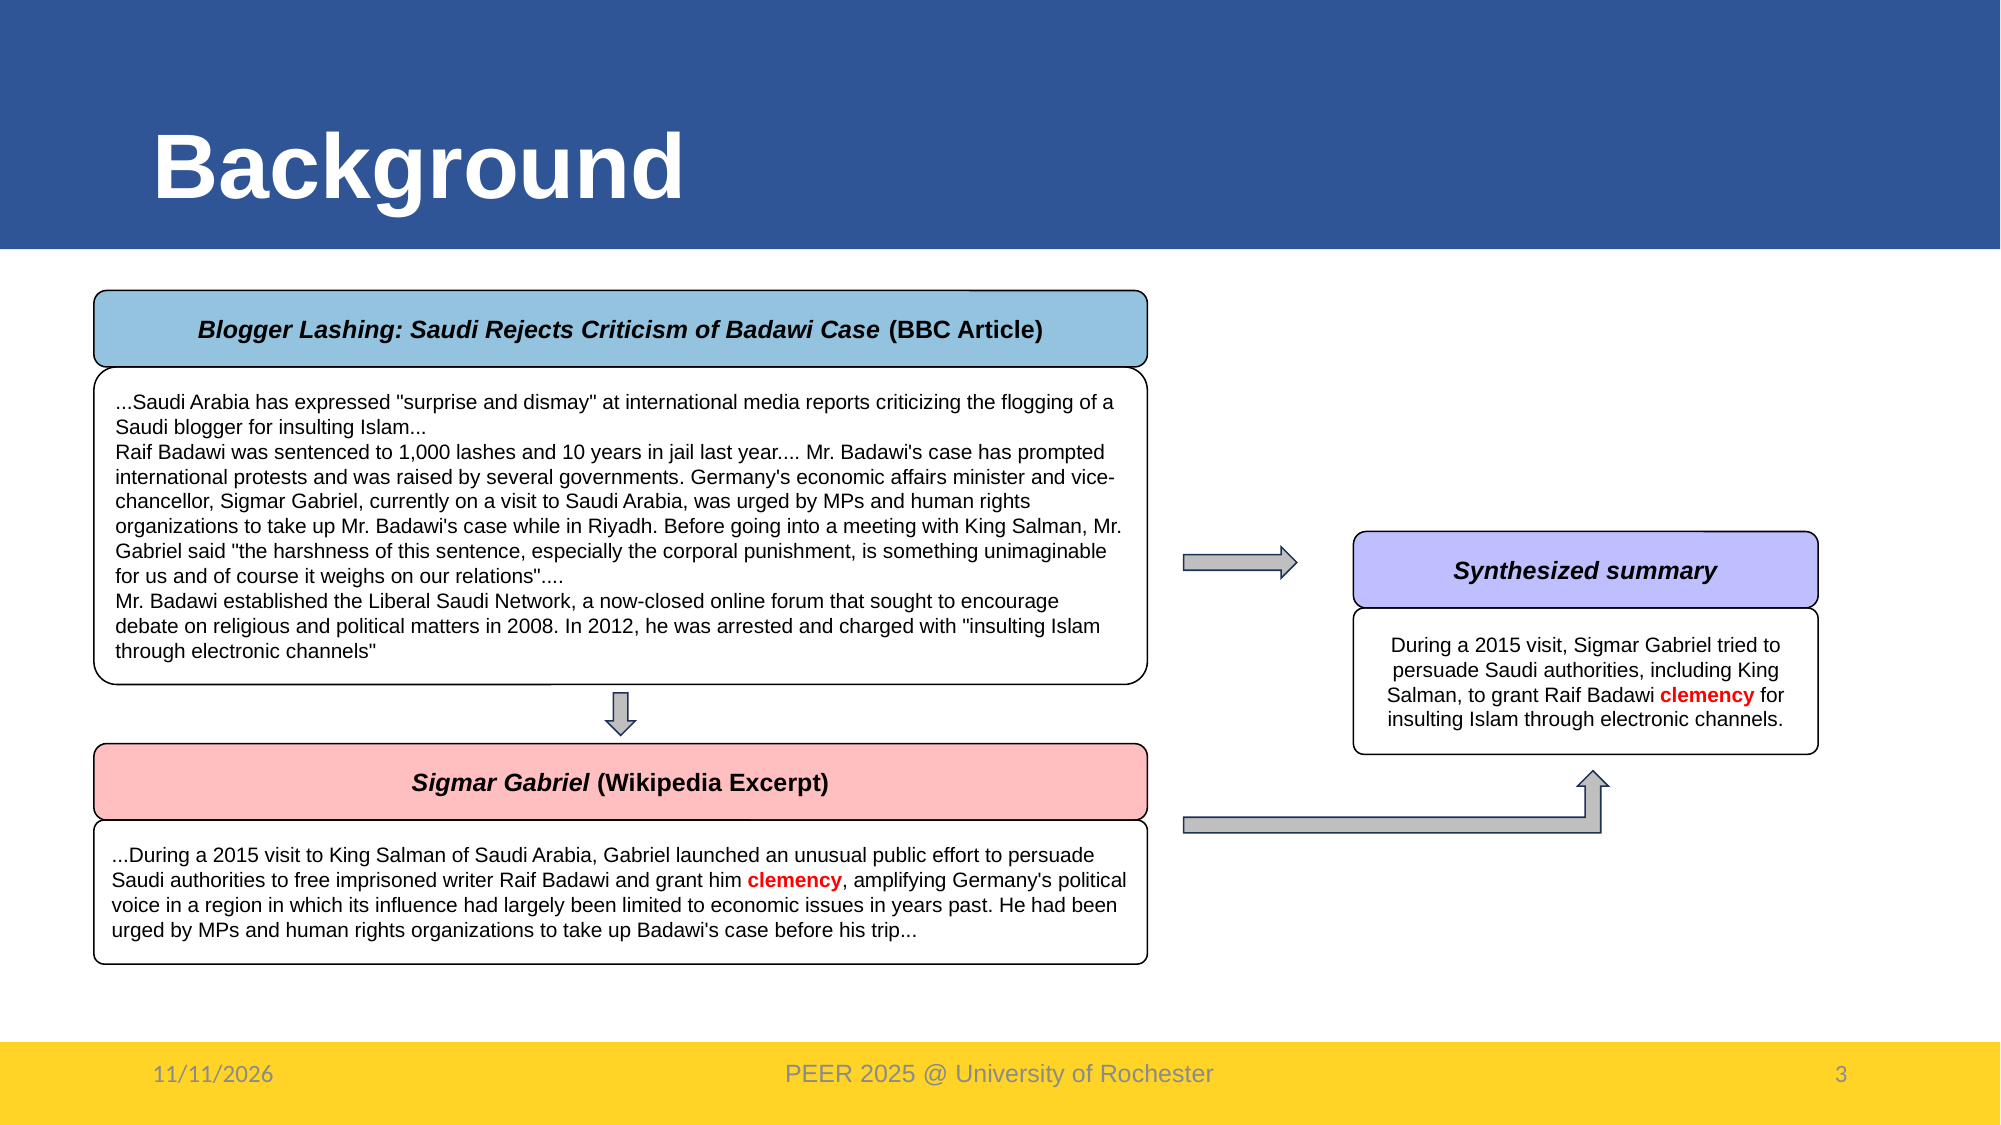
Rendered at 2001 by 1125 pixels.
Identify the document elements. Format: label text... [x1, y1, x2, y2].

text_box Blogger Lashing: Saudi Rejects Criticism of Badawi Case (BBC Article) [92, 289, 1149, 368]
text_box [603, 691, 638, 737]
text_box During a 2015 visit, Sigmar Gabriel tried to persuade Saudi authorities, including King Salman, to grant Raif Badawi clemency for insulting Islam through electronic channels. [1352, 606, 1820, 756]
text_box ...Saudi Arabia has expressed "surprise and dismay" at international media reports criticizing the flogging of a Saudi blogger for insulting Islam... Raif Badawi was sentenced to 1,000 lashes and 10 years in jail last year.... Mr. Badawi's case has prompted international protests and was raised by several governments. Germany's economic affairs minister and vice-chancellor, Sigmar Gabriel, currently on a visit to Saudi Arabia, was urged by MPs and human rights organizations to take up Mr. Badawi's case while in Riyadh. Before going into a meeting with King Salman, Mr. Gabriel said "the harshness of this sentence, especially the corporal punishment, is something unimaginable for us and of course it weighs on our relations".... Mr. Badawi established the Liberal Saudi Network, a now-closed online forum that sought to encourage debate on religious and political matters in 2008. In 2012, he was arrested and charged with "insulting Islam through electronic channels" [92, 365, 1149, 686]
text_box Synthesized summary [1352, 530, 1820, 607]
text_box ...During a 2015 visit to King Salman of Saudi Arabia, Gabriel launched an unusual public effort to persuade Saudi authorities to free imprisoned writer Raif Badawi and grant him clemency, amplifying Germany's political voice in a region in which its influence had largely been limited to economic issues in years past. He had been urged by MPs and human rights organizations to take up Badawi's case before his trip... [92, 818, 1149, 966]
text_box [1182, 544, 1299, 581]
text_box Sigmar Gabriel (Wikipedia Excerpt) [92, 742, 1149, 819]
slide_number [137, 1042, 588, 1103]
title Background [137, 59, 1863, 278]
footer PEER 2025 @ University of Rochester [662, 1042, 1338, 1103]
text_box [1182, 769, 1612, 834]
slide_number 3 [1412, 1042, 1863, 1103]
